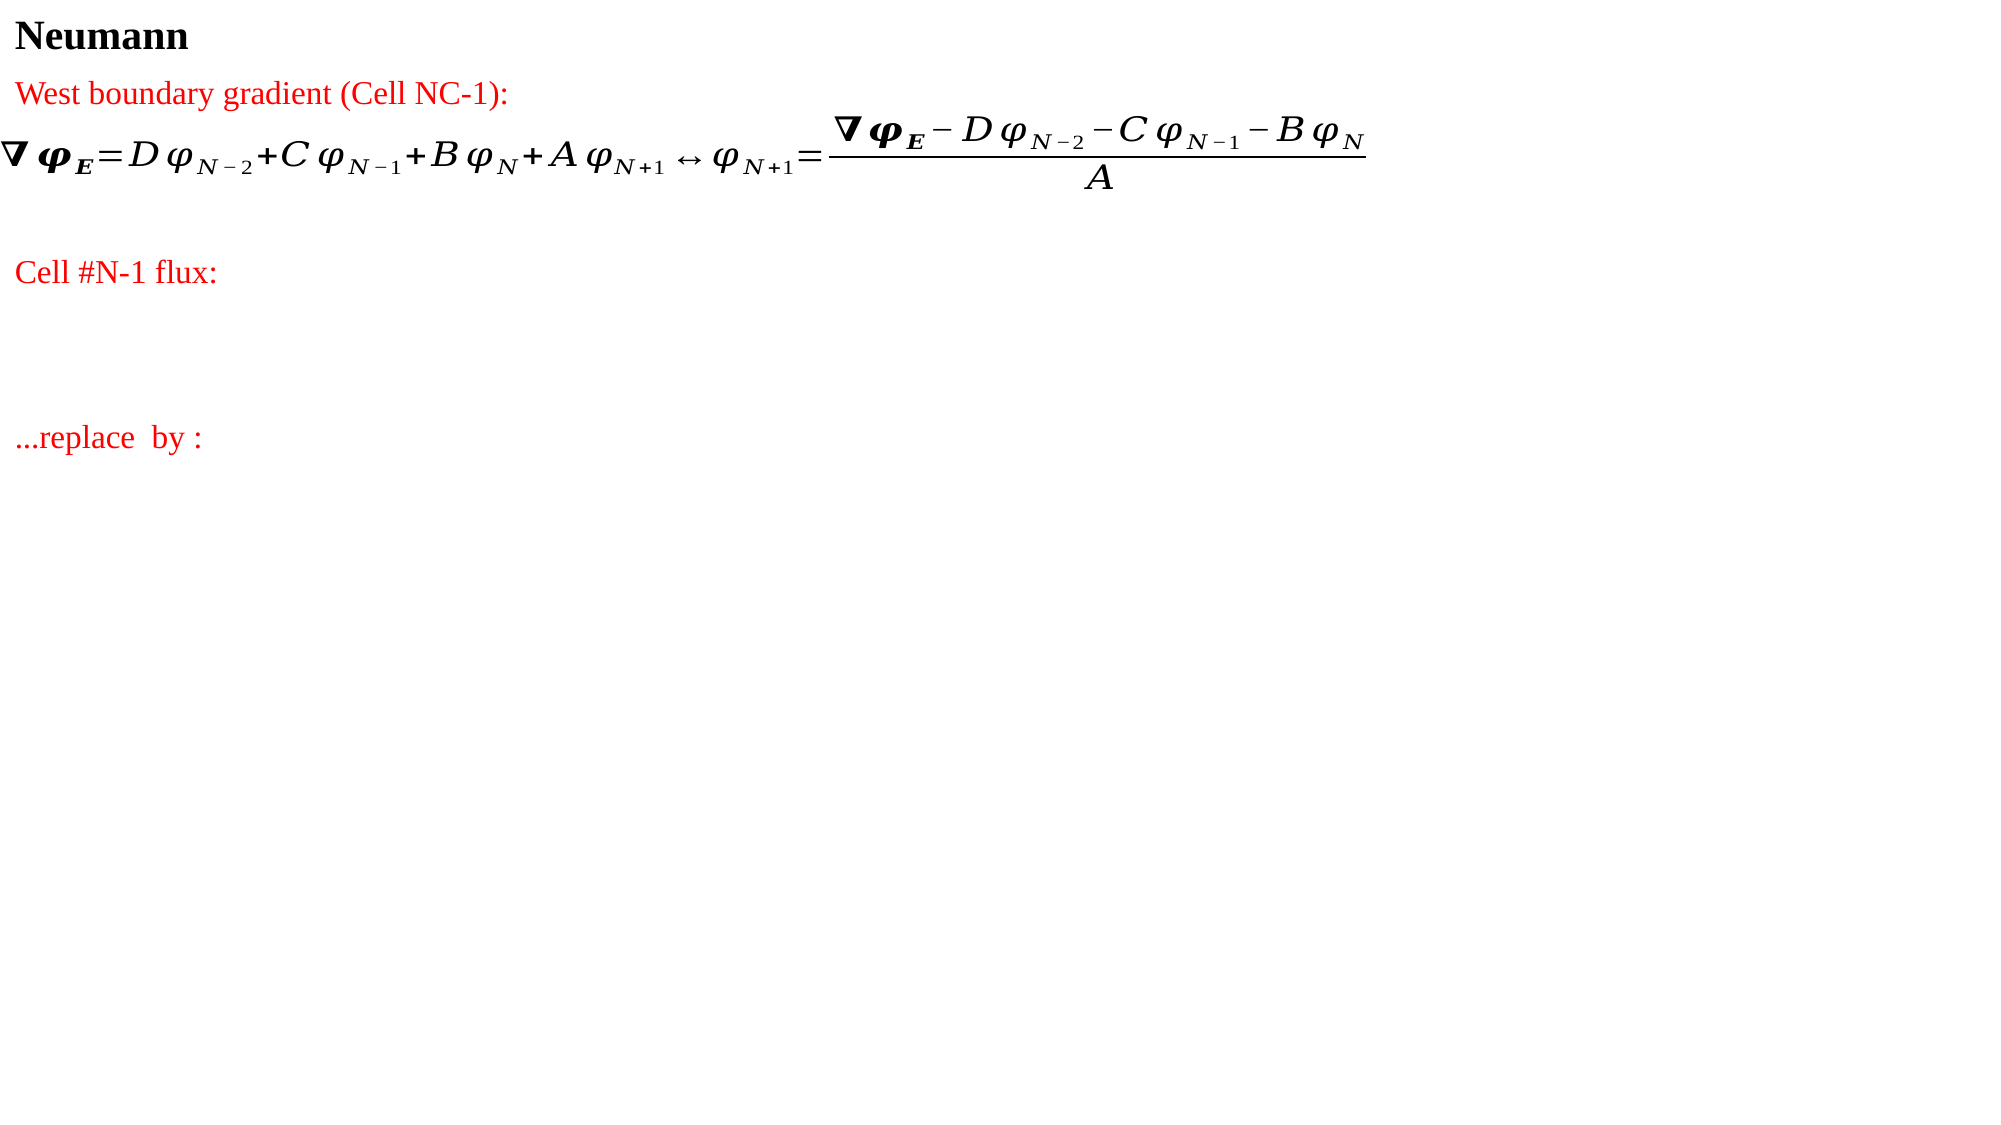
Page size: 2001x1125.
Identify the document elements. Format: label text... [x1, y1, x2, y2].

text_box Neumann [0, 0, 530, 65]
text_box Cell #N-1 flux: [0, 242, 530, 298]
text_box West boundary gradient (Cell NC-1): [0, 65, 530, 119]
